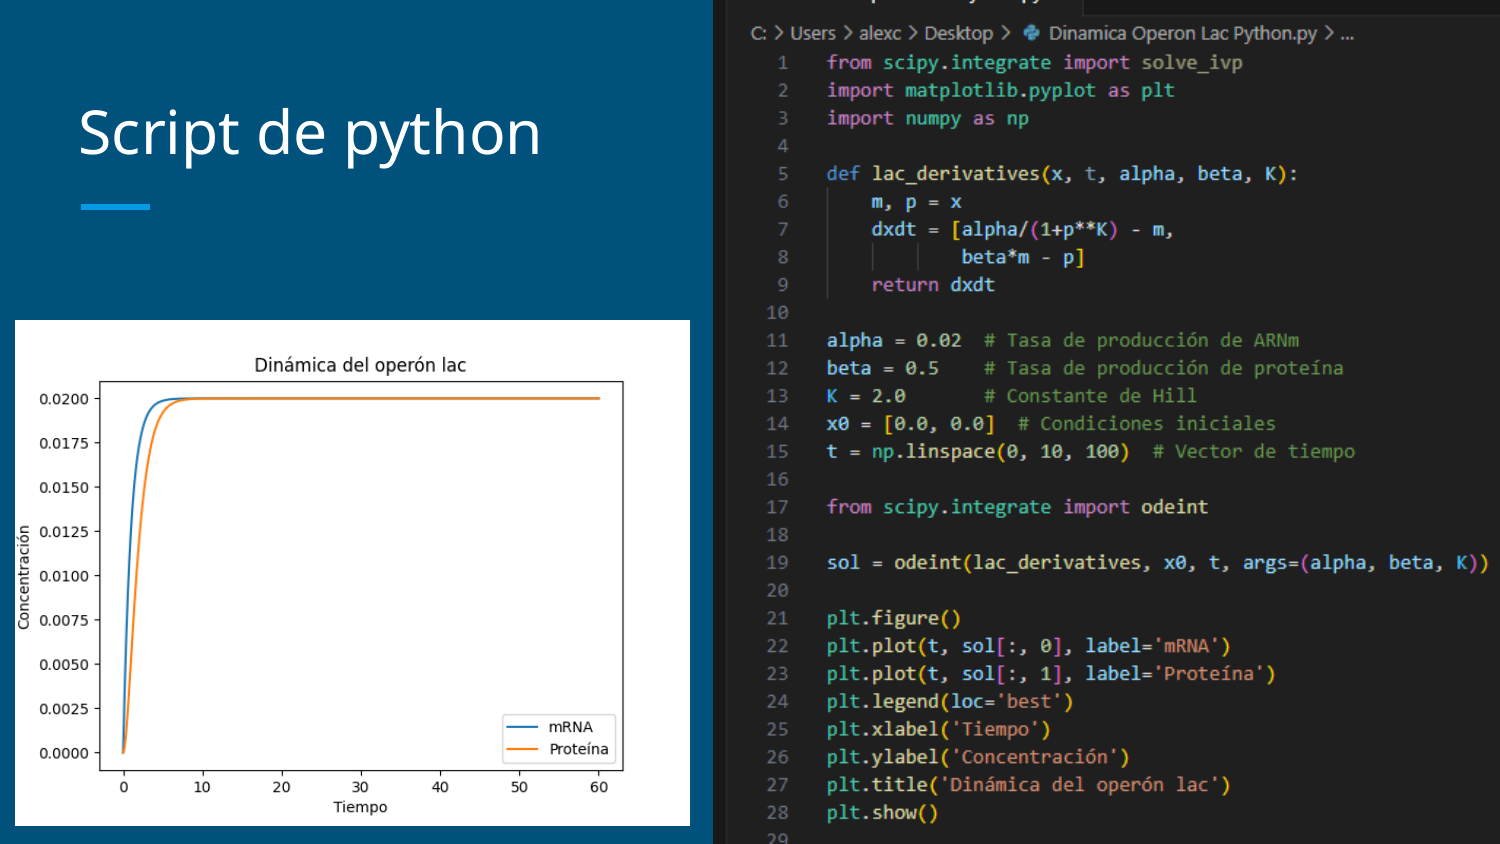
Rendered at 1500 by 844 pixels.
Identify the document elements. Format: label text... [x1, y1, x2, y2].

picture [16, 321, 689, 825]
title Script de python [63, 75, 707, 188]
picture [714, 0, 1500, 844]
